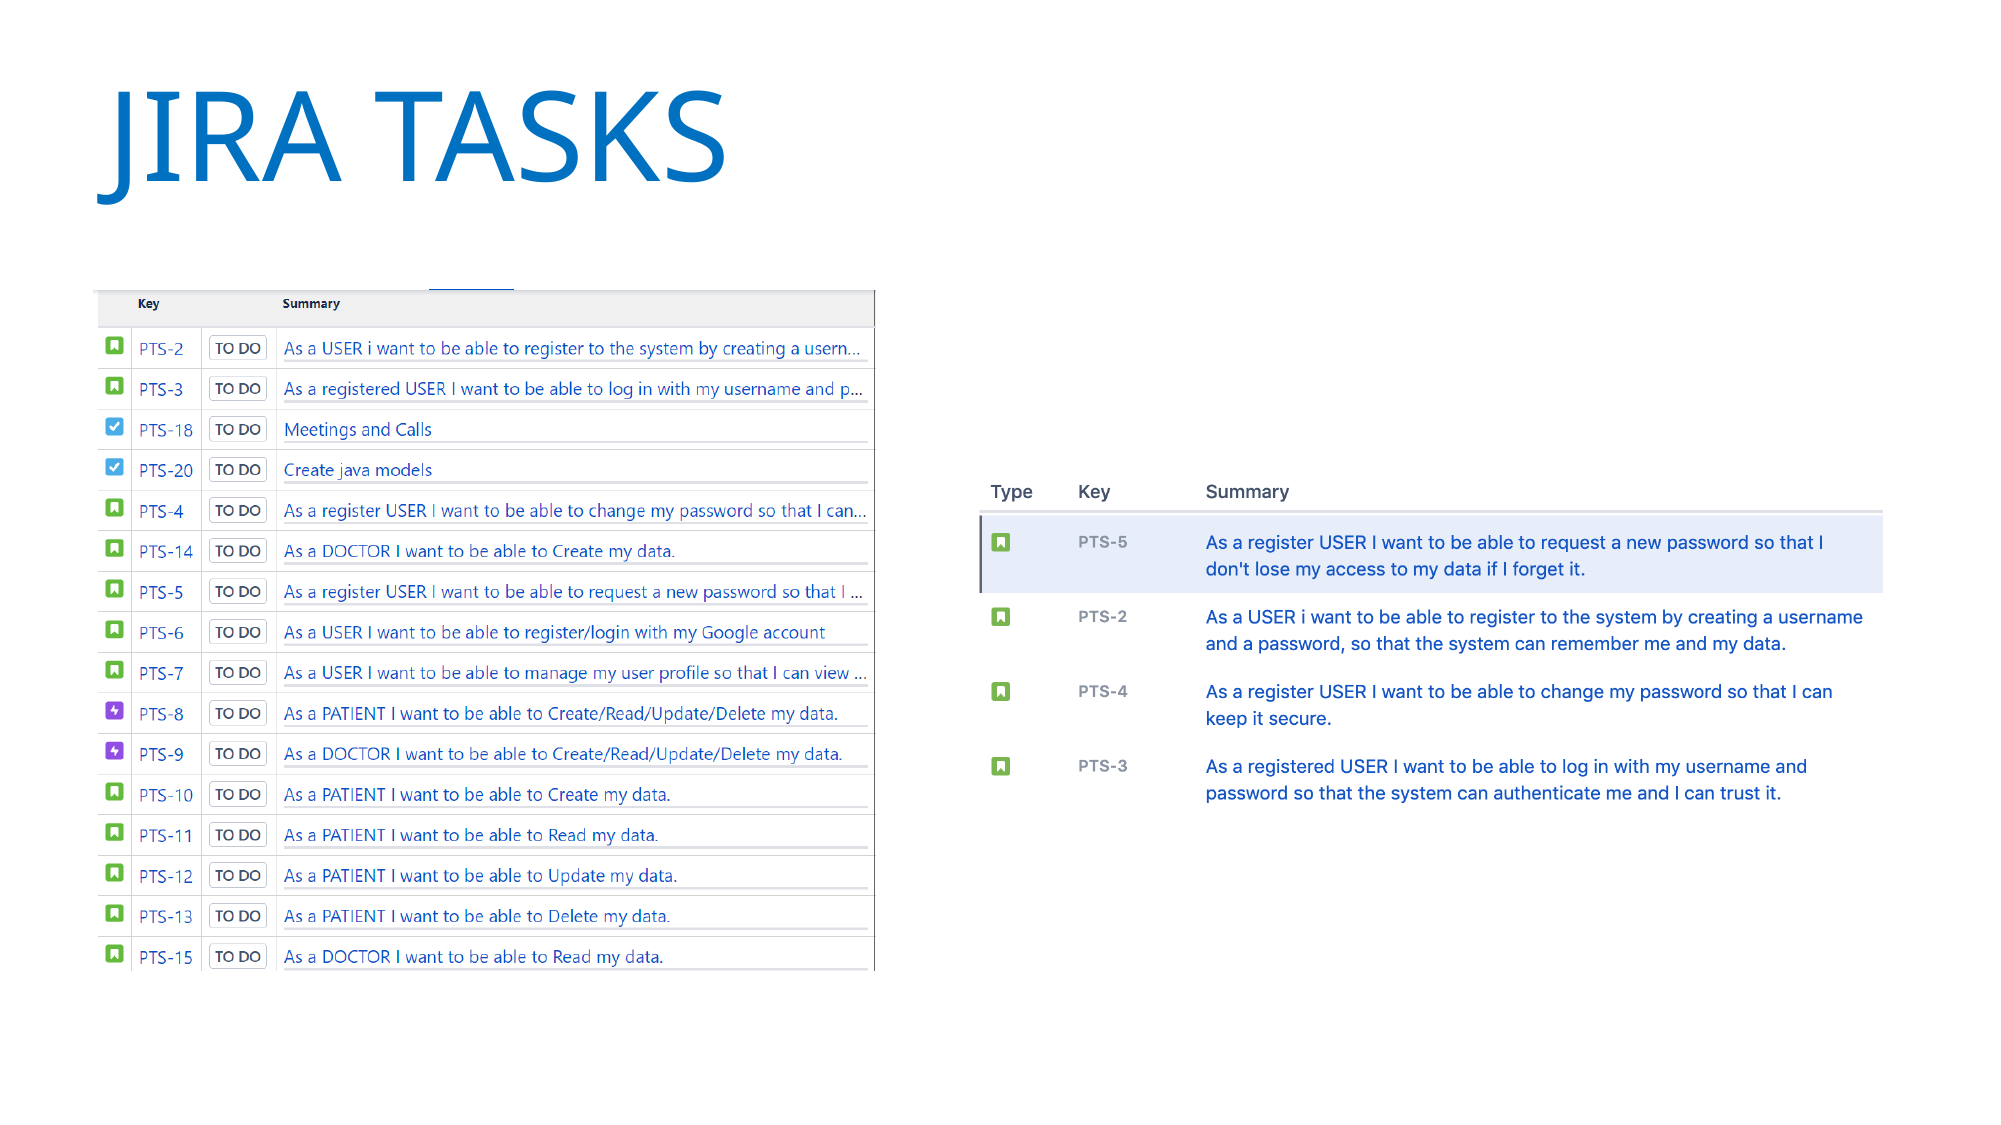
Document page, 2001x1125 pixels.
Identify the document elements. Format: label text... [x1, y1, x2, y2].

picture [966, 474, 1883, 826]
picture [92, 289, 877, 971]
text_box JIRA TASKS [93, 48, 1107, 214]
